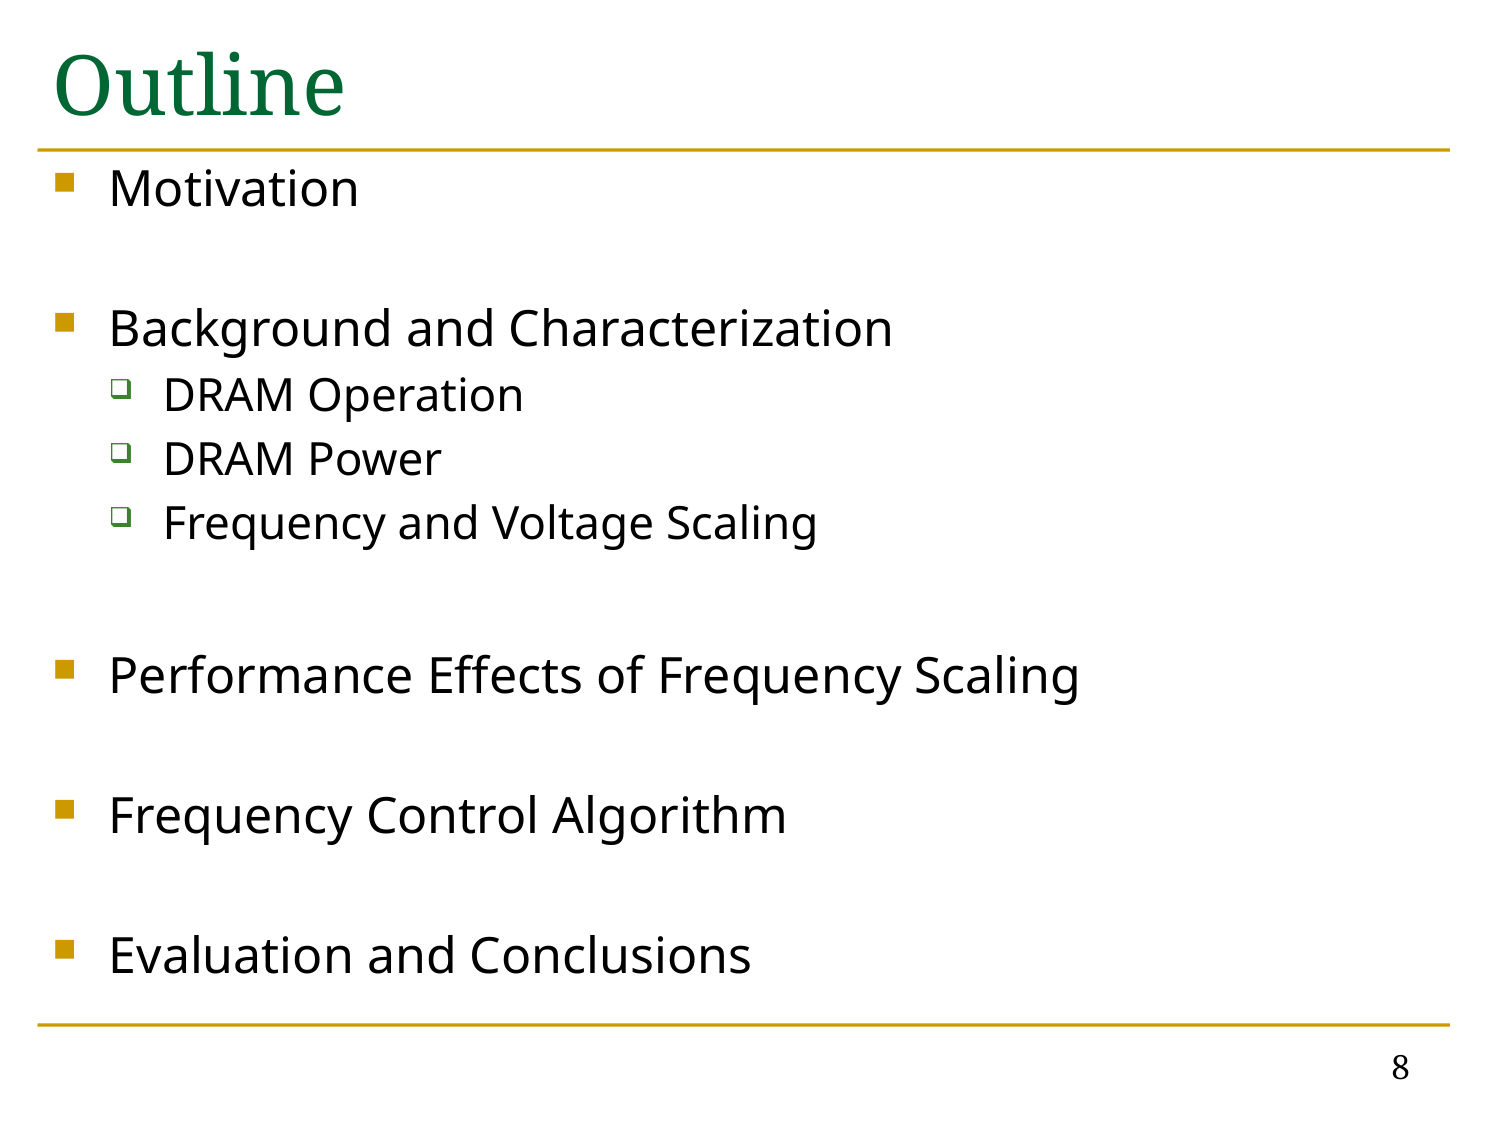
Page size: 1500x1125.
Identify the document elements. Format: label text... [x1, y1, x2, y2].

title Outline [37, 24, 1451, 148]
list Motivation Background and Characterization DRAM Operation DRAM Power Frequency and Voltage Scaling Performance Effects of Frequency Scaling Frequency Control Algorithm Evaluation and Conclusions [37, 148, 1451, 1026]
slide_number 8 [1074, 1023, 1426, 1100]
